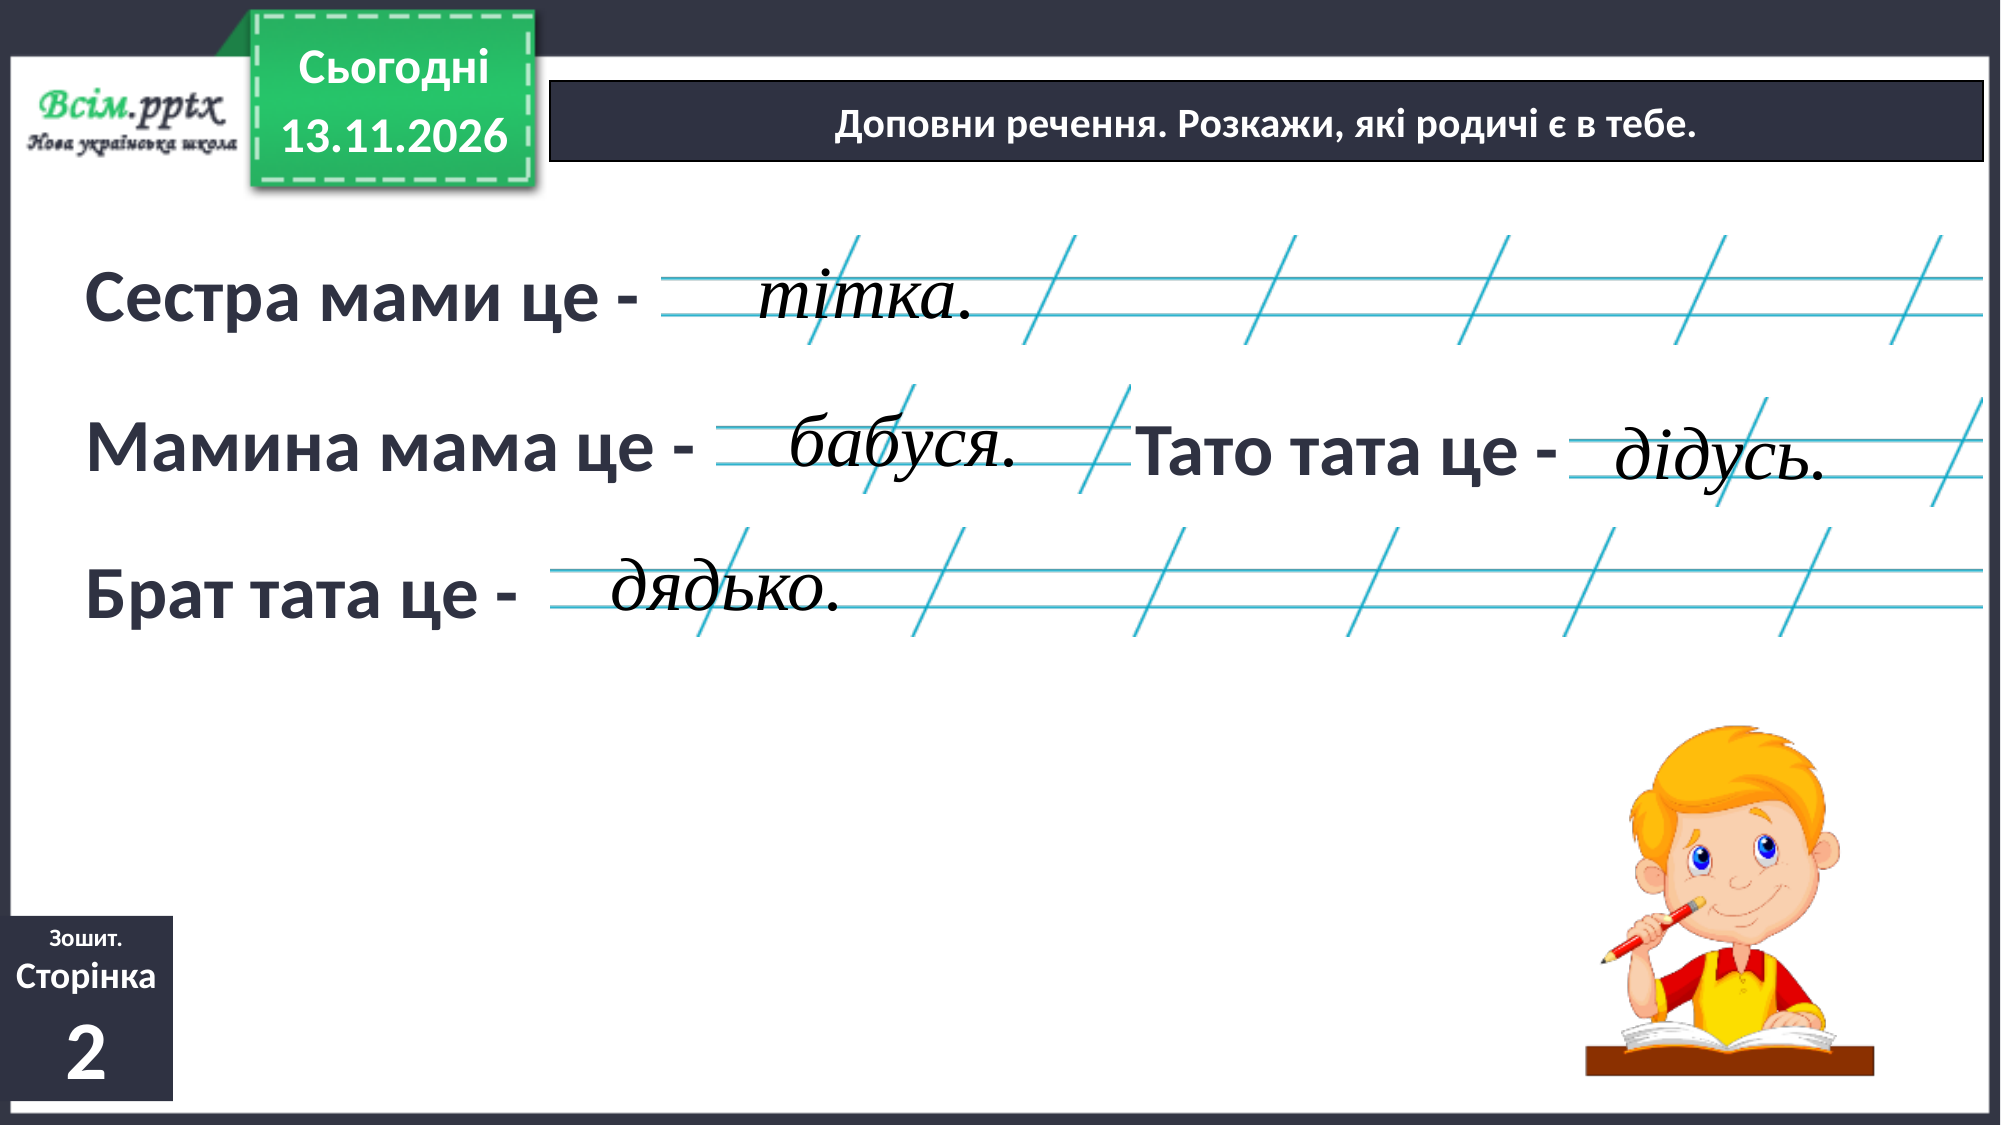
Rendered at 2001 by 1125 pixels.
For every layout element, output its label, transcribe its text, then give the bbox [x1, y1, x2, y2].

picture [0, 0, 2001, 1125]
text_box Тато тата це - [1120, 393, 1923, 498]
text_box Сьогодні [284, 26, 535, 101]
text_box Сестра мами це - [71, 238, 661, 344]
text_box Брат тата це - [71, 535, 1121, 641]
text_box Мамина мама це - [71, 388, 716, 494]
text_box Доповни речення. Розкажи, які родичі є в тебе. [549, 80, 1984, 162]
text_box Зошит. Сторінка 2 [0, 915, 174, 1102]
text_box 23.03.2022 [263, 101, 524, 164]
